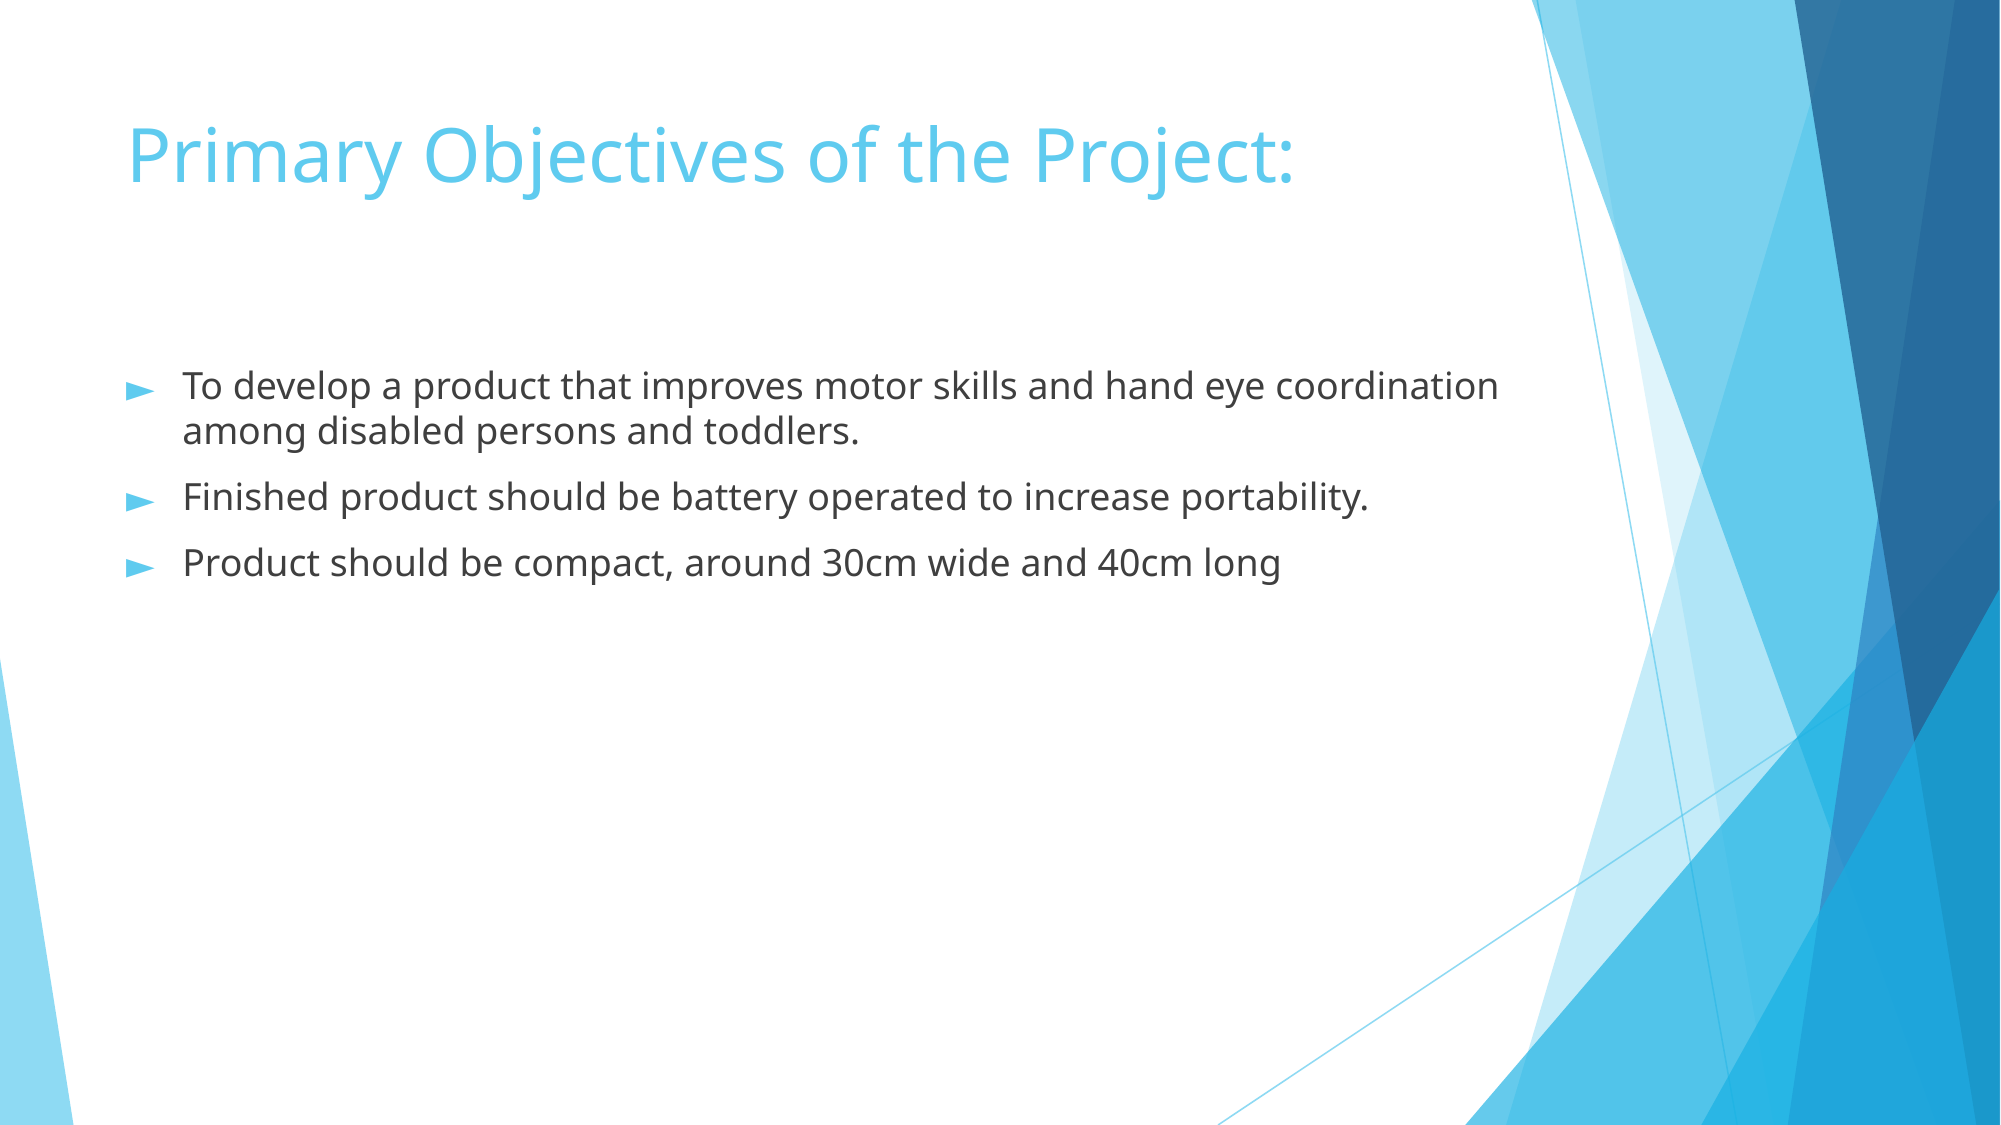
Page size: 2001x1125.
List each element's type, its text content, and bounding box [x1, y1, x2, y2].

list To develop a product that improves motor skills and hand eye coordination among disabled persons and toddlers. Finished product should be battery operated to increase portability. Product should be compact, around 30cm wide and 40cm long [111, 354, 1522, 992]
title Primary Objectives of the Project: [111, 99, 1522, 317]
